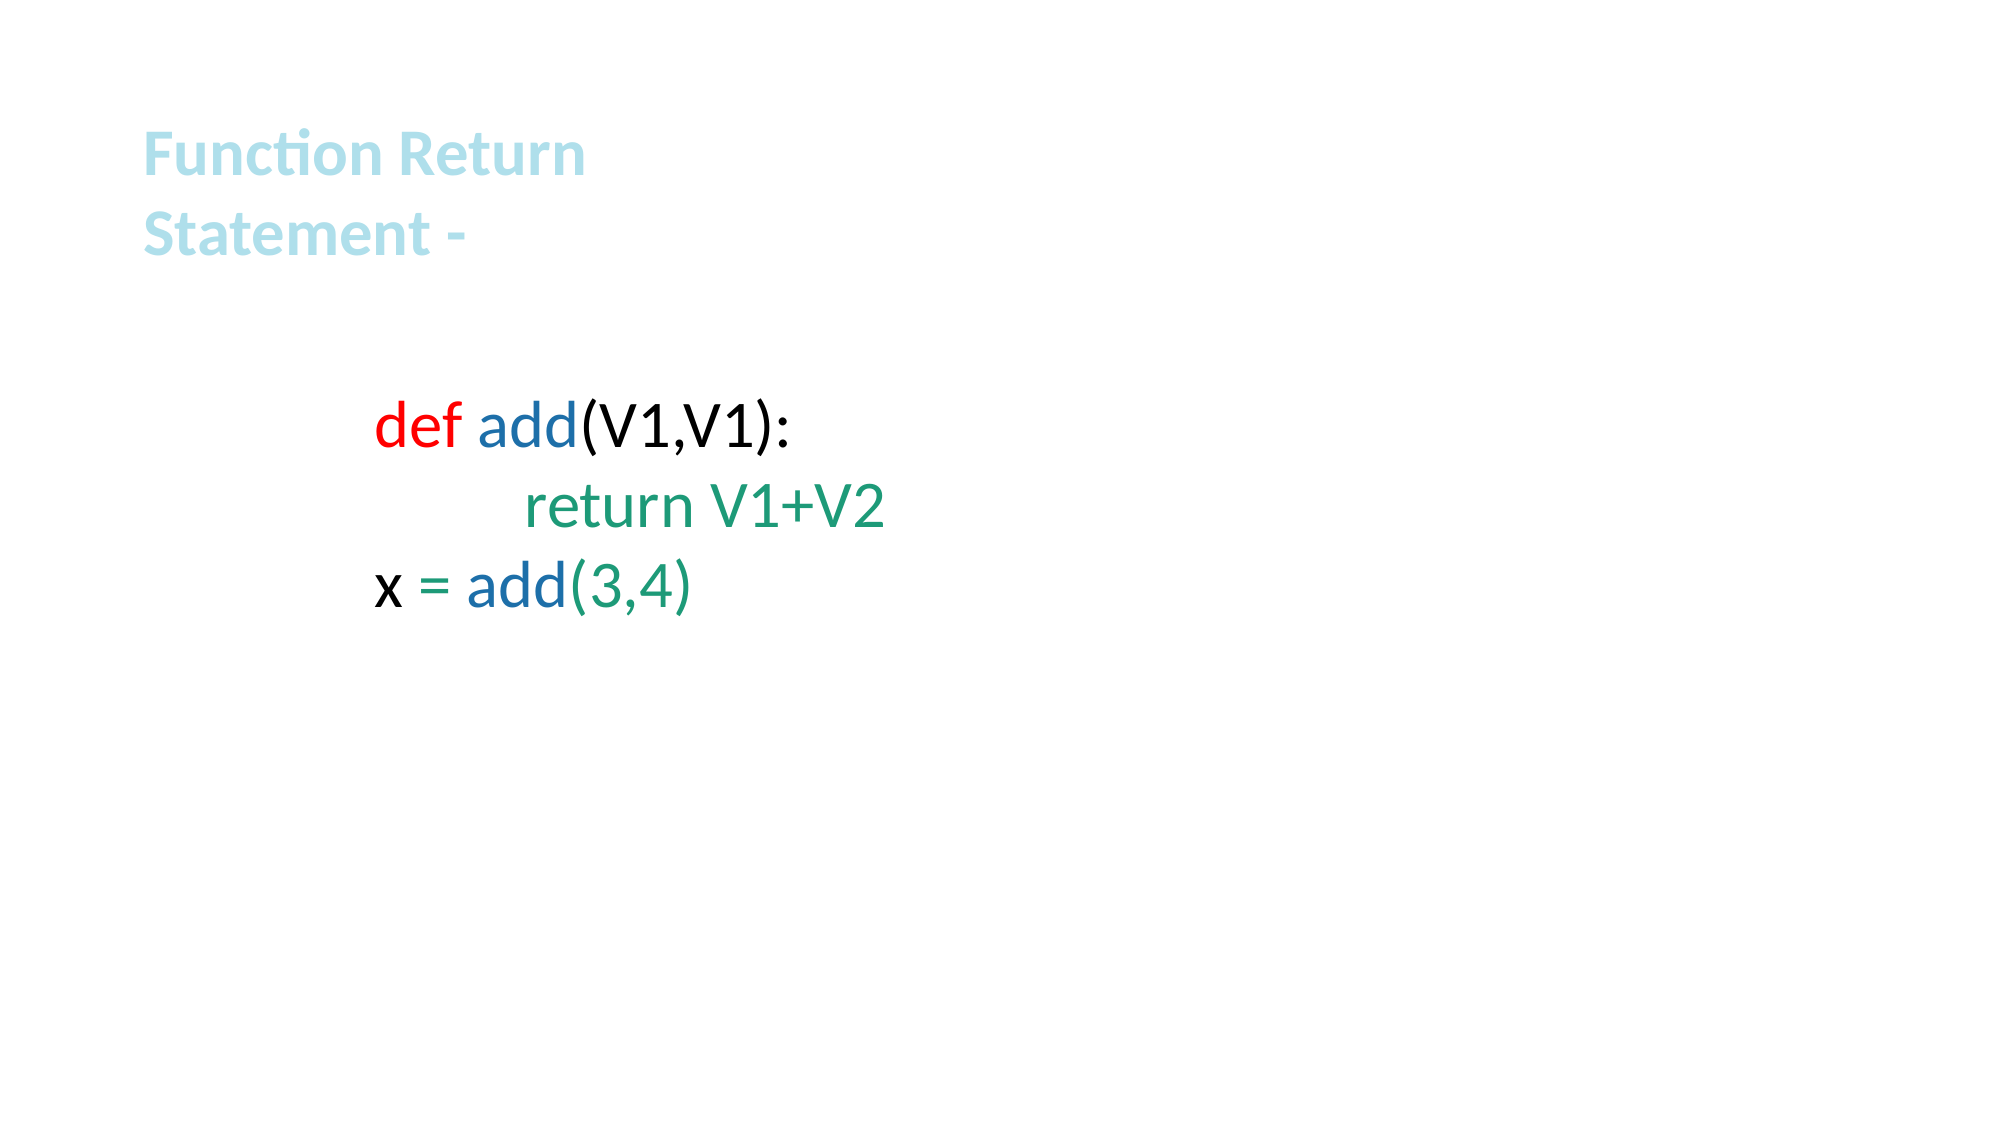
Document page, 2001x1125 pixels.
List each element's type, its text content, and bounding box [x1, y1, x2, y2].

text_box Function Return Statement - [128, 101, 875, 276]
text_box def add(V1,V1): return V1+V2 x = add(3,4) [359, 373, 1602, 629]
